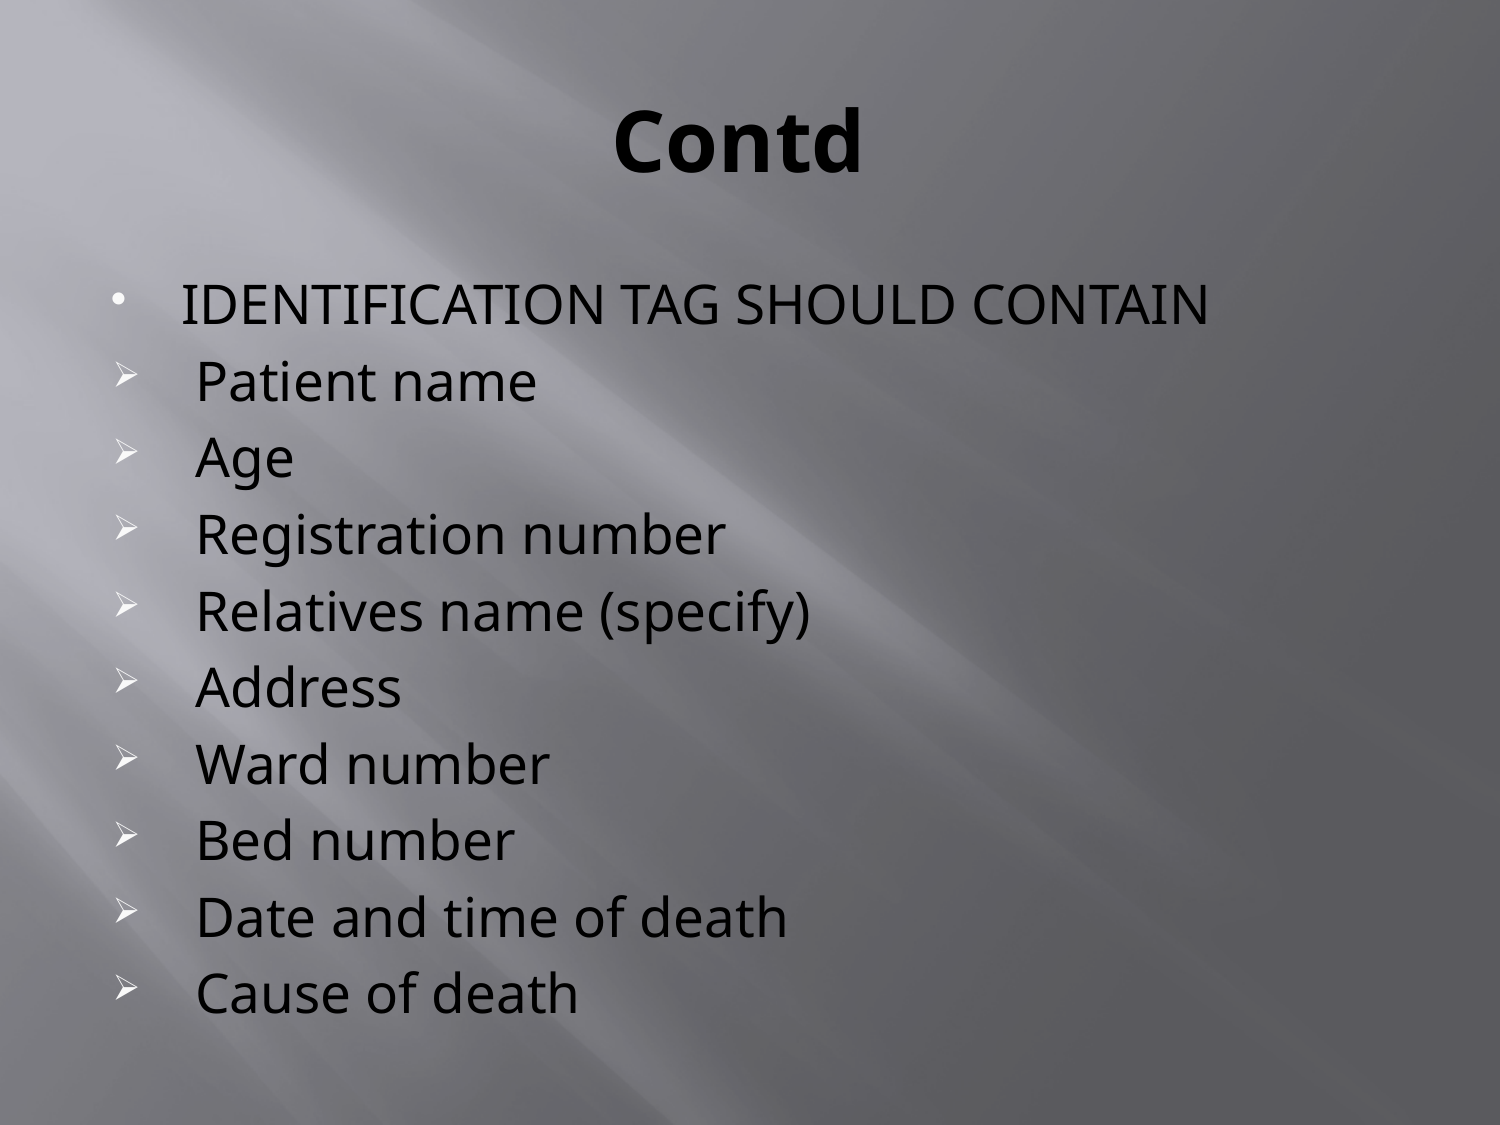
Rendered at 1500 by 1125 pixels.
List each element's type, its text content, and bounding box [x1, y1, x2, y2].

title Contd [75, 45, 1425, 233]
list IDENTIFICATION TAG SHOULD CONTAIN Patient name Age Registration number Relatives name (specify) Address Ward number Bed number Date and time of death Cause of death [75, 262, 1425, 1035]
